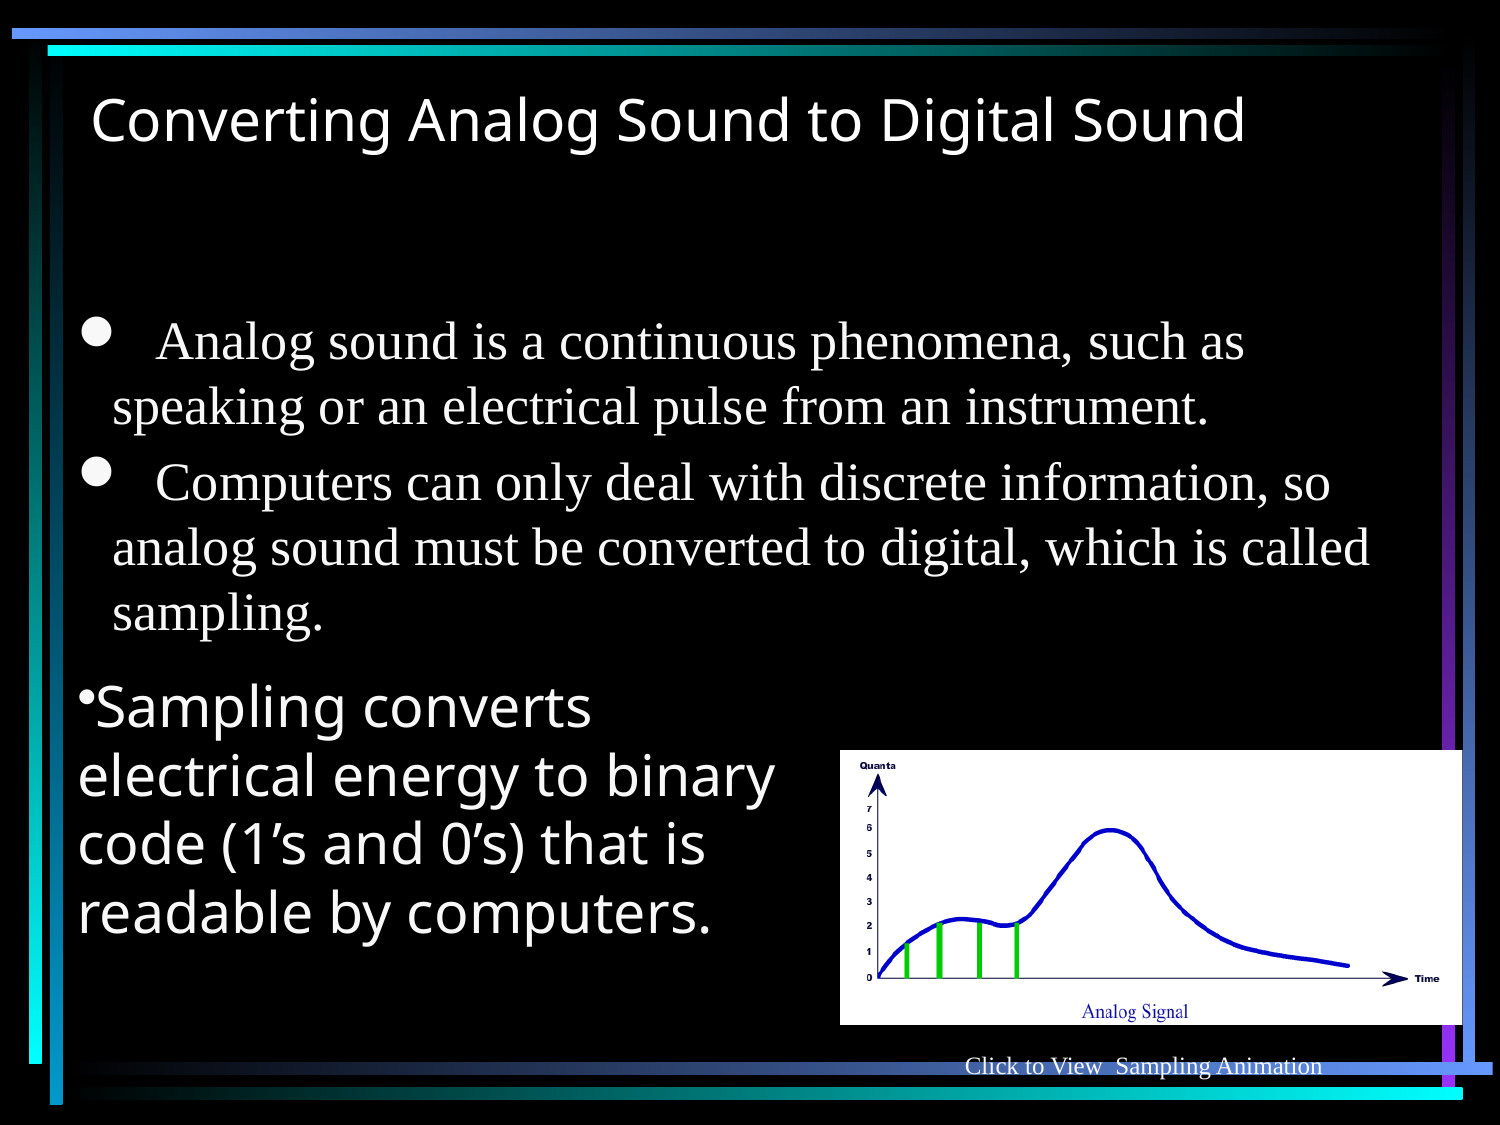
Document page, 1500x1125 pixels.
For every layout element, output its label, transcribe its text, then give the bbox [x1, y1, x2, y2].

title Converting Analog Sound to Digital Sound [75, 75, 1425, 200]
picture [839, 749, 1463, 1026]
text_box Click to View Sampling Animation [949, 1042, 1388, 1087]
list Sampling converts electrical energy to binary code (1’s and 0’s) that is readable by computers. [62, 719, 813, 1000]
text_box Analog sound is a continuous phenomena, such as speaking or an electrical pulse from an instrument. Computers can only deal with discrete information, so analog sound must be converted to digital, which is called sampling. [62, 298, 1388, 719]
